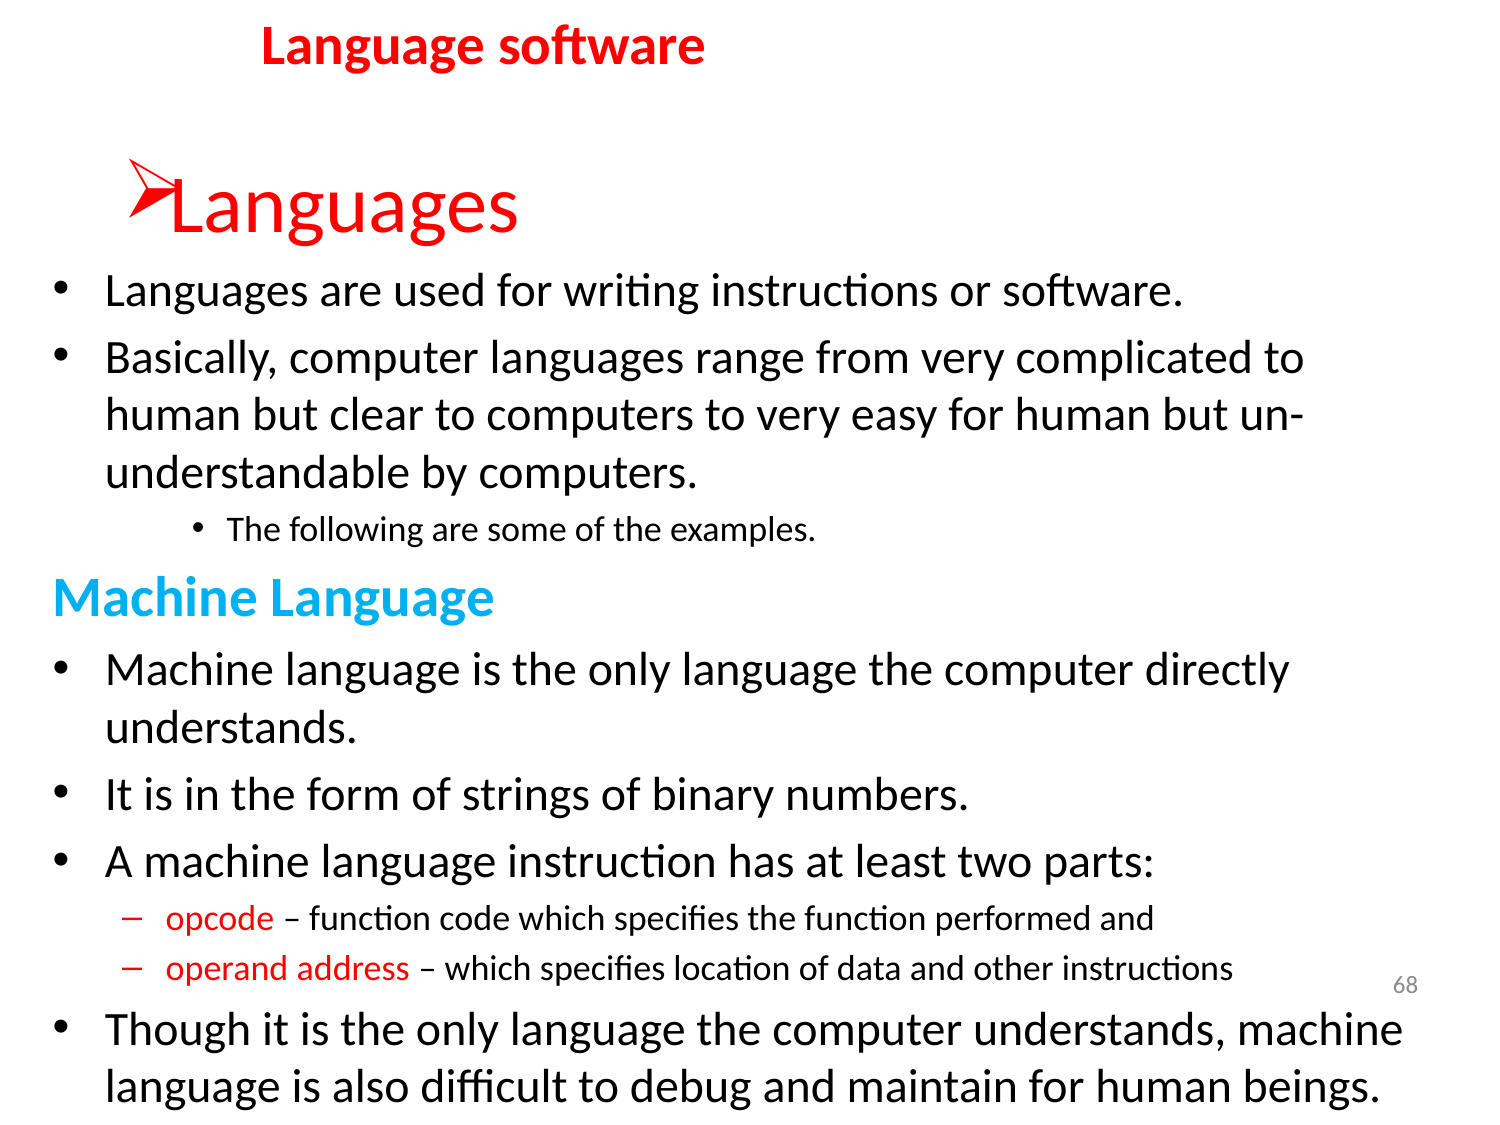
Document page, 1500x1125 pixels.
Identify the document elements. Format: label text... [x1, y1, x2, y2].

slide_number 68 [1333, 940, 1434, 1027]
list Language software Languages Languages are used for writing instructions or software. Basically, computer languages range from very complicated to human but clear to computers to very easy for human but un-understandable by computers. The following are some of the examples. Machine Language Machine language is the only language the computer directly understands. It is in the form of strings of binary numbers. A machine language instruction has at least two parts: opcode – function code which specifies the function performed and operand address – which specifies location of data and other instructions Though it is the only language the computer understands, machine language is also difficult to debug and maintain for human beings. [37, 0, 1463, 1125]
